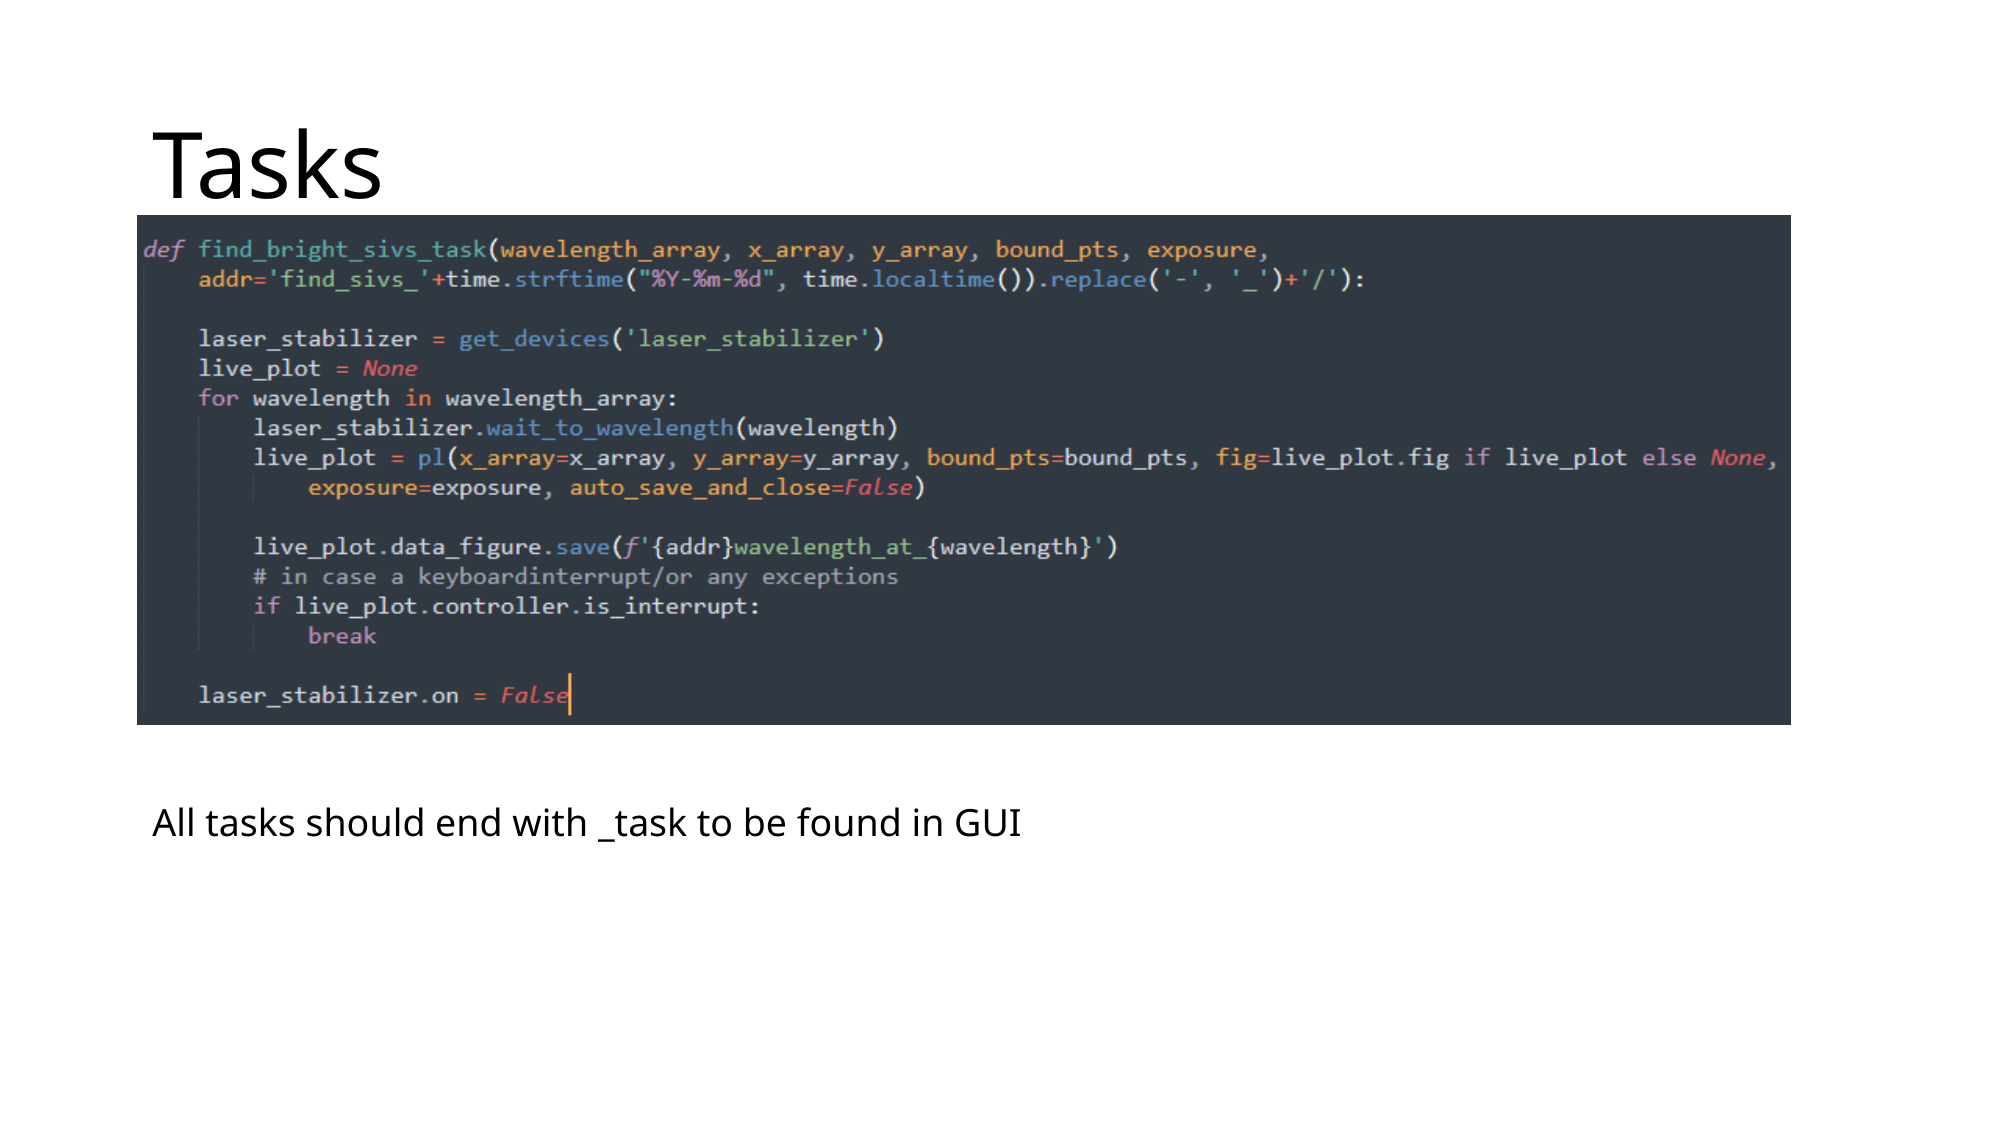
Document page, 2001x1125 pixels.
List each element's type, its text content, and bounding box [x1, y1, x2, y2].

title Tasks [137, 59, 1863, 278]
picture [136, 214, 1792, 726]
text_box All tasks should end with _task to be found in GUI [137, 791, 1791, 852]
